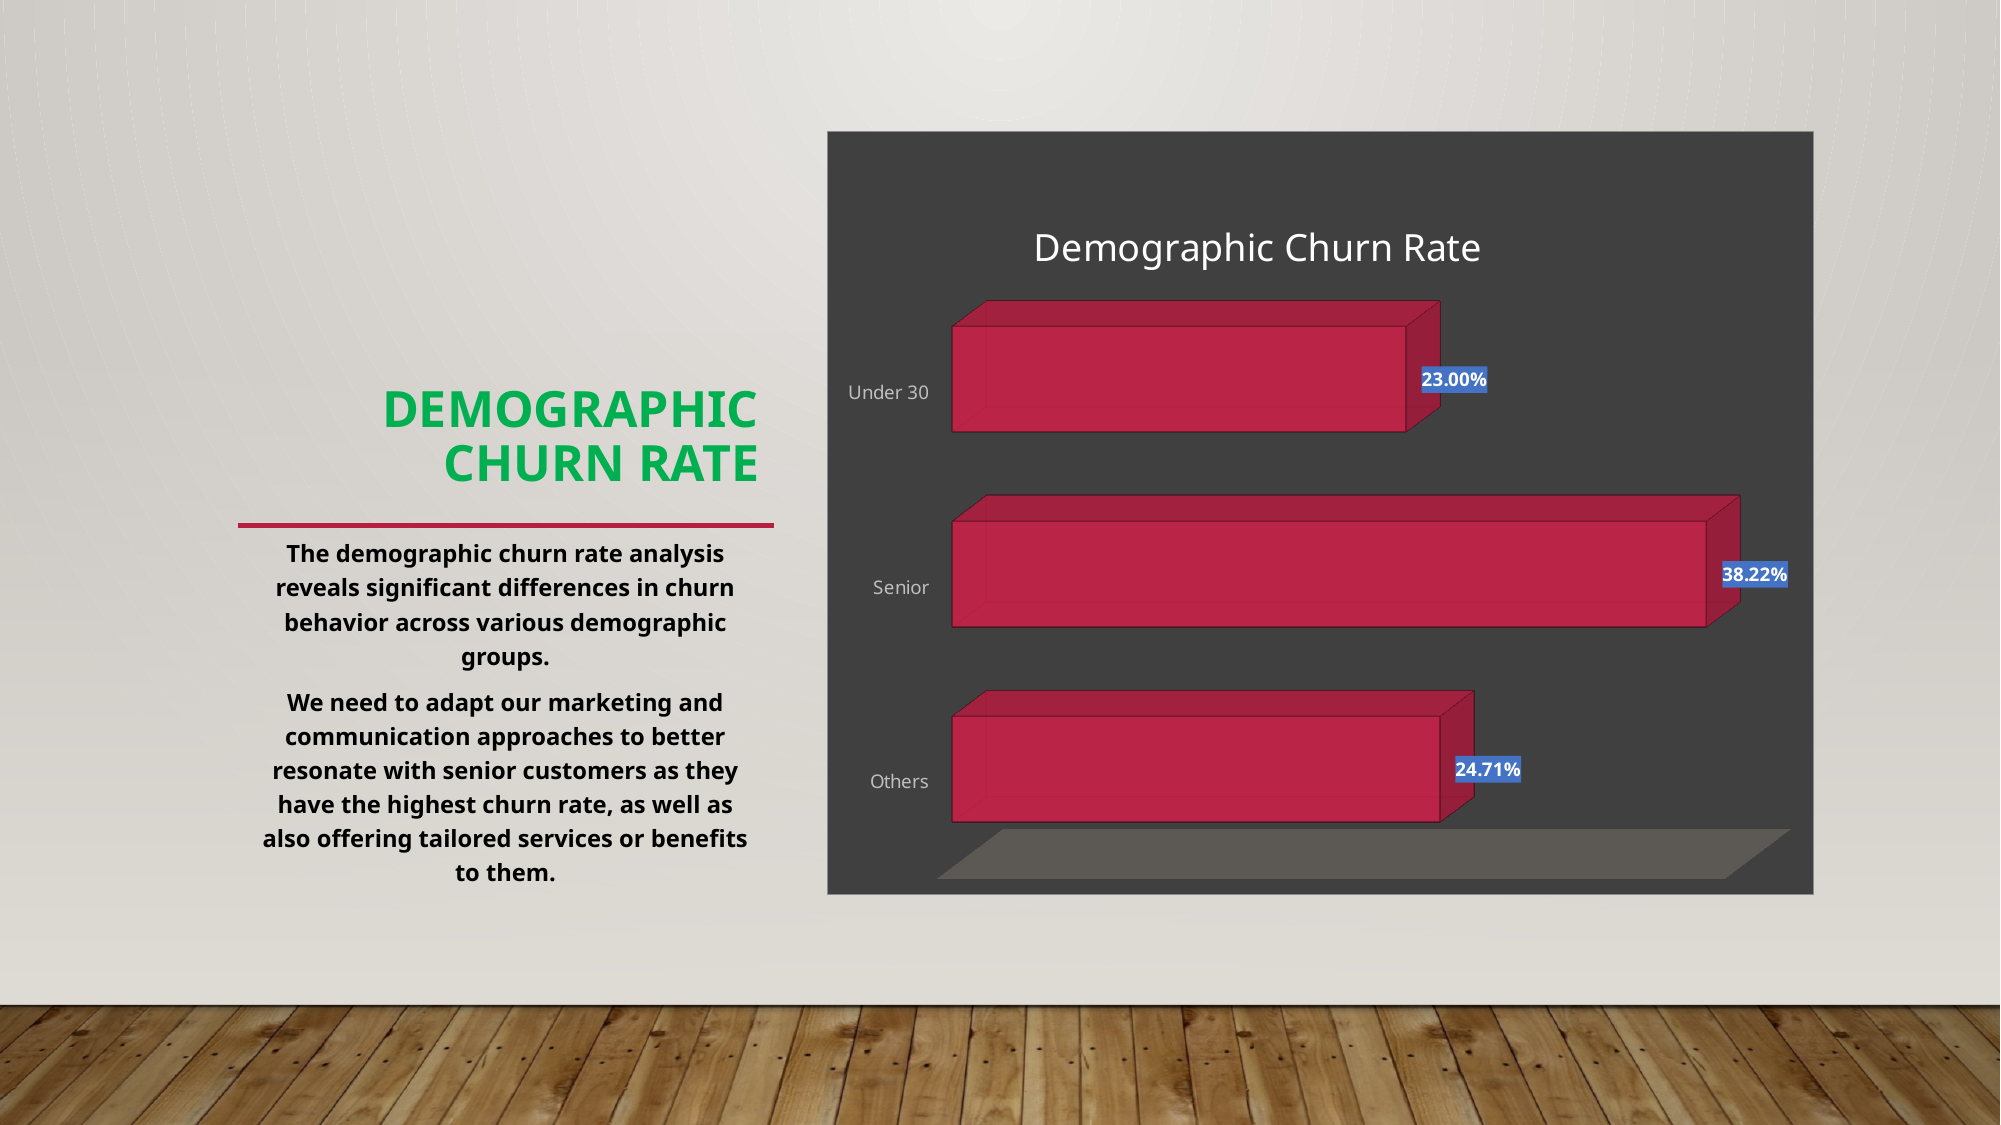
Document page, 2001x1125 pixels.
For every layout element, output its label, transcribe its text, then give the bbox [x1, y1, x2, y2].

picture [0, 1005, 2000, 1125]
title Demographic Churn Rate [236, 131, 774, 500]
list The demographic churn rate analysis reveals significant differences in churn behavior across various demographic groups. We need to adapt our marketing and communication approaches to better resonate with senior customers as they have the highest churn rate, as well as also offering tailored services or benefits to them. [236, 525, 775, 895]
chart [827, 130, 1814, 896]
